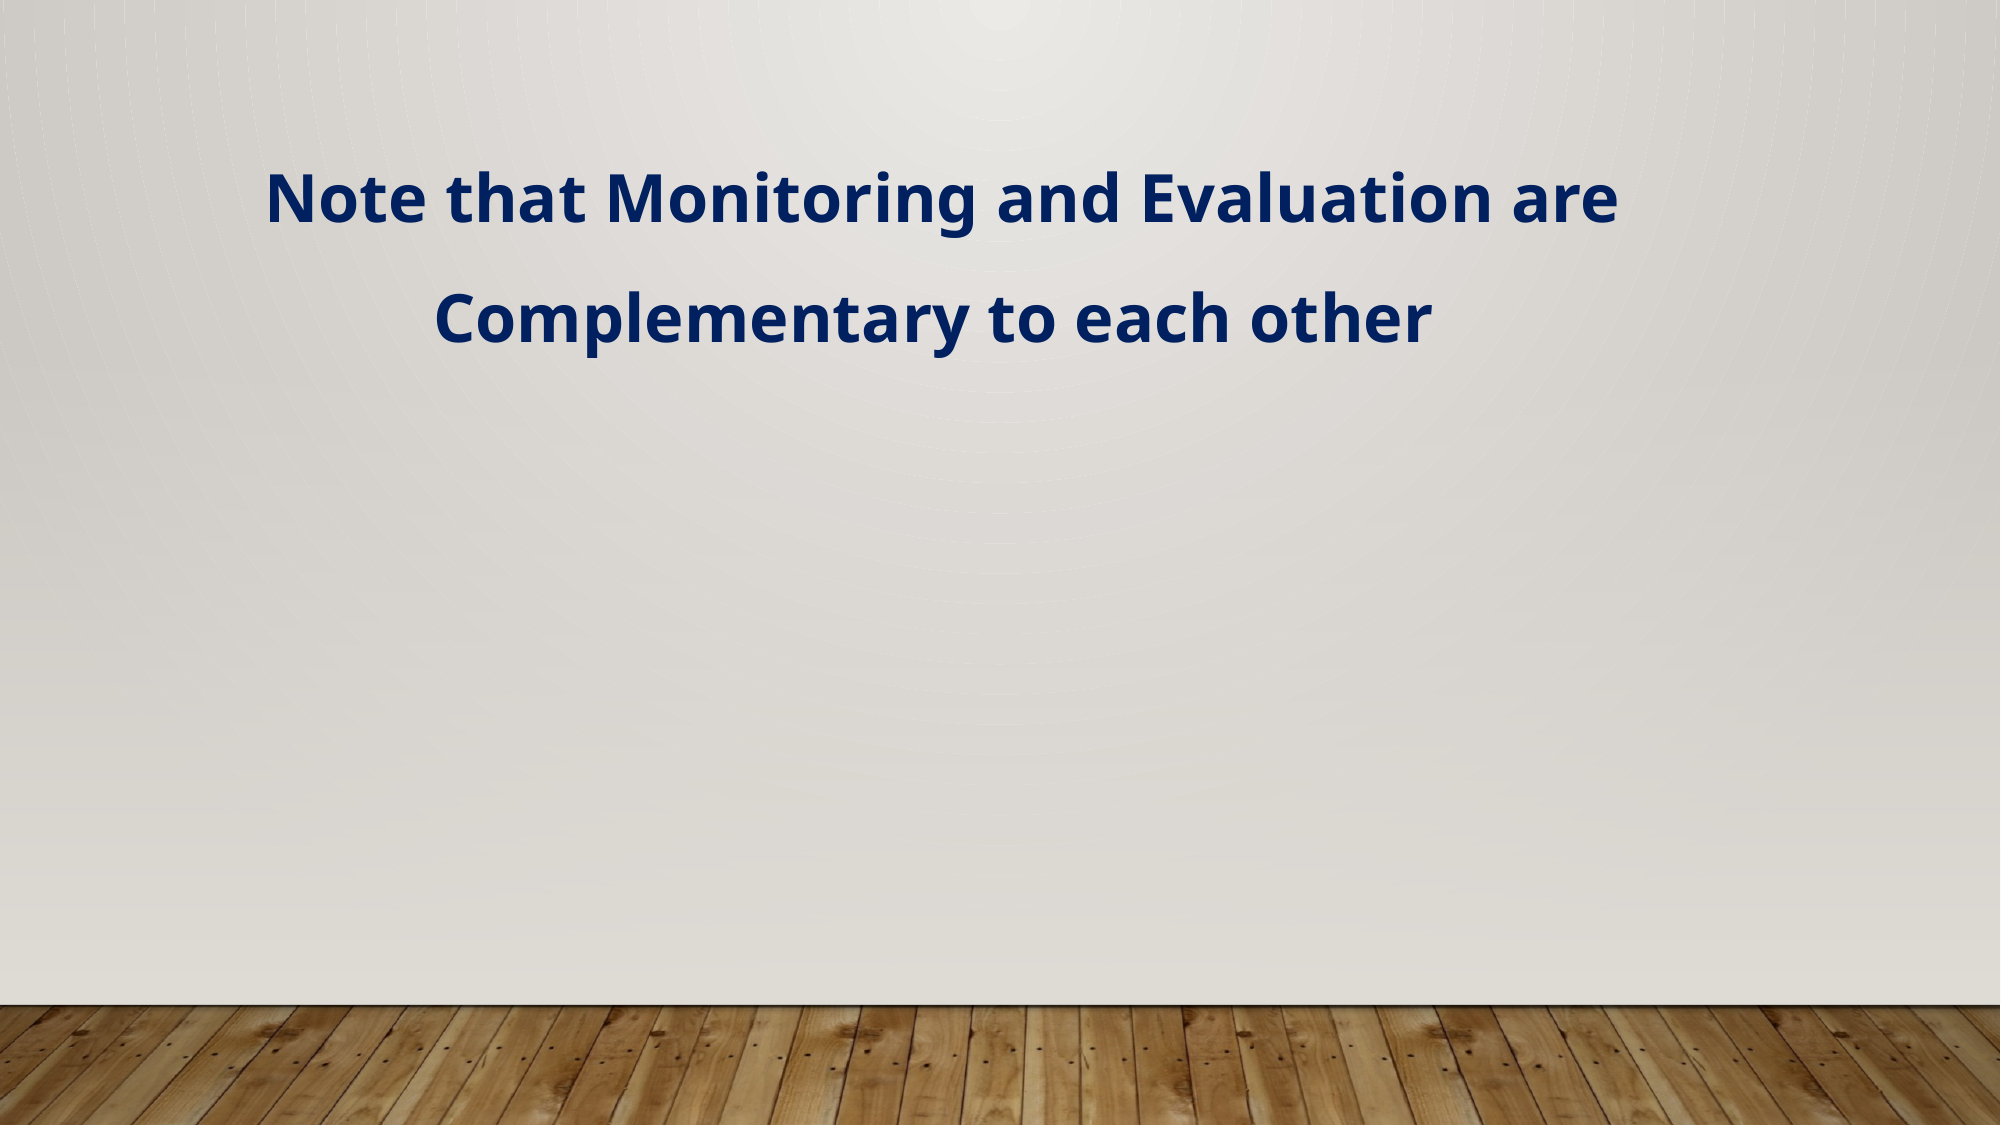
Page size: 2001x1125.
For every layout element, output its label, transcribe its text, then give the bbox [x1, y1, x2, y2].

picture [0, 1005, 2000, 1125]
text_box Note that Monitoring and Evaluation are Complementary to each other [195, 108, 1690, 364]
